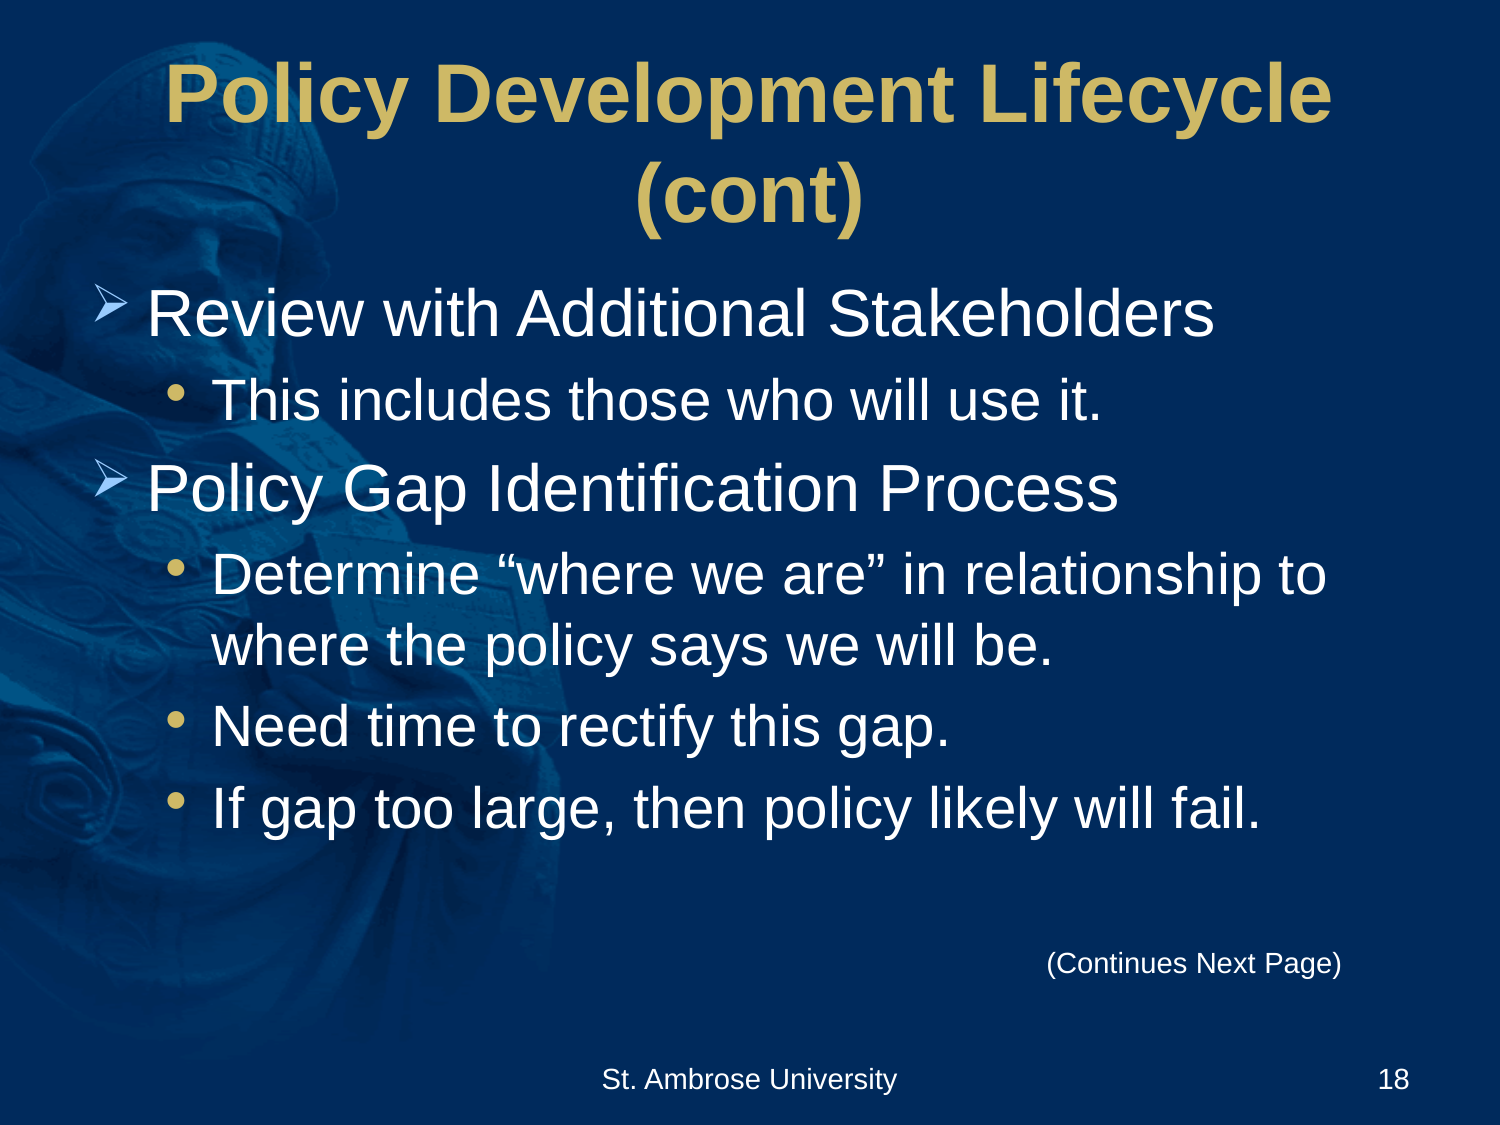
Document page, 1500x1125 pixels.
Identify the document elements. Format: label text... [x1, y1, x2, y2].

slide_number 18 [1074, 1024, 1426, 1103]
title Policy Development Lifecycle (cont) [74, 45, 1426, 233]
picture [0, 0, 1500, 1125]
list Review with Additional Stakeholders This includes those who will use it. Policy Gap Identification Process Determine “where we are” in relationship to where the policy says we will be. Need time to rectify this gap. If gap too large, then policy likely will fail. (Continues Next Page) [74, 262, 1426, 1006]
footer St. Ambrose University [512, 1024, 988, 1103]
